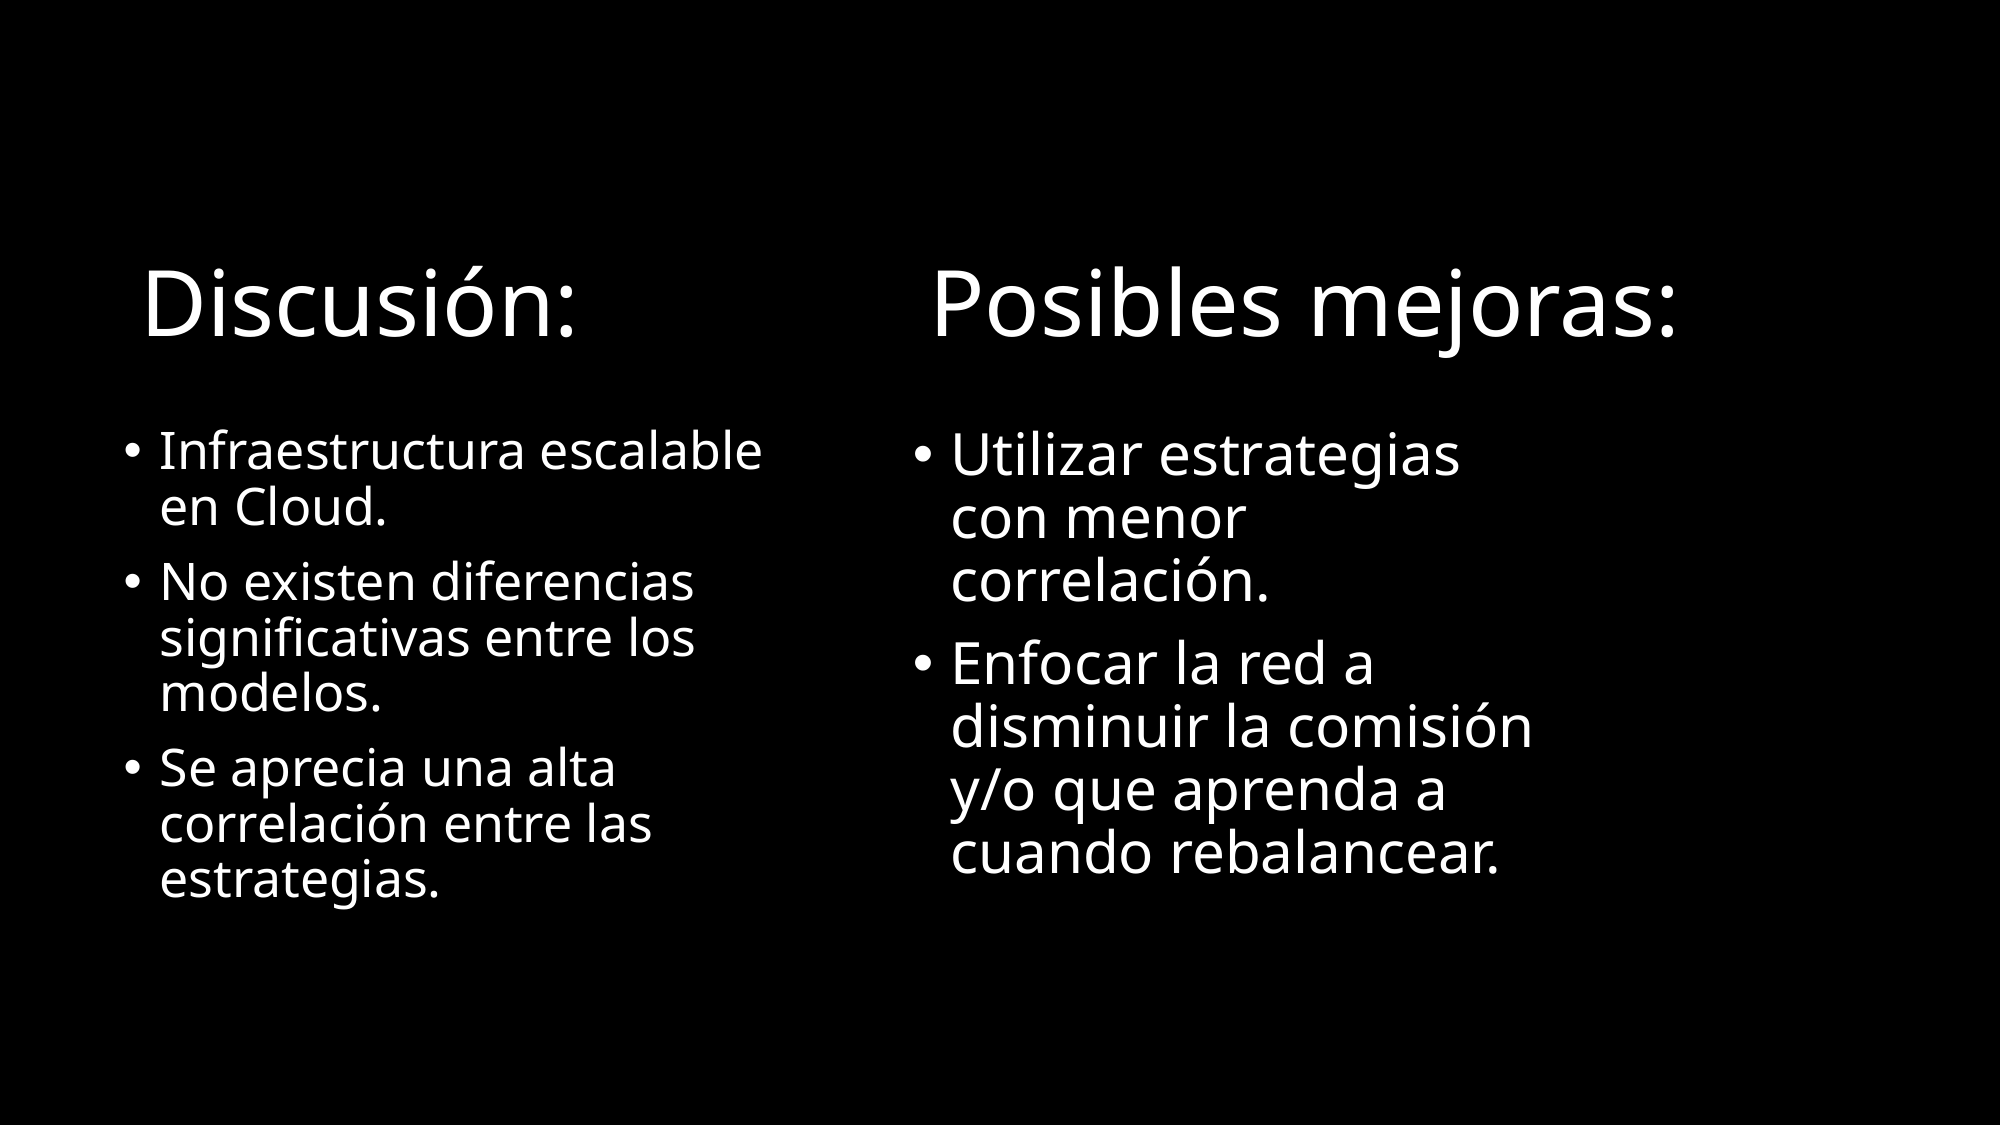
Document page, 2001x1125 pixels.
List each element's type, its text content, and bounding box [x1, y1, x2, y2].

text_box Utilizar estrategias con menor correlación. Enfocar la red a disminuir la comisión y/o que aprenda a cuando rebalancear. [897, 417, 1584, 918]
text_box Posibles mejoras: [914, 249, 2000, 458]
title Discusión: [125, 249, 898, 458]
list Infraestructura escalable en Cloud. No existen diferencias significativas entre los modelos. Se aprecia una alta correlación entre las estrategias. [108, 417, 795, 918]
